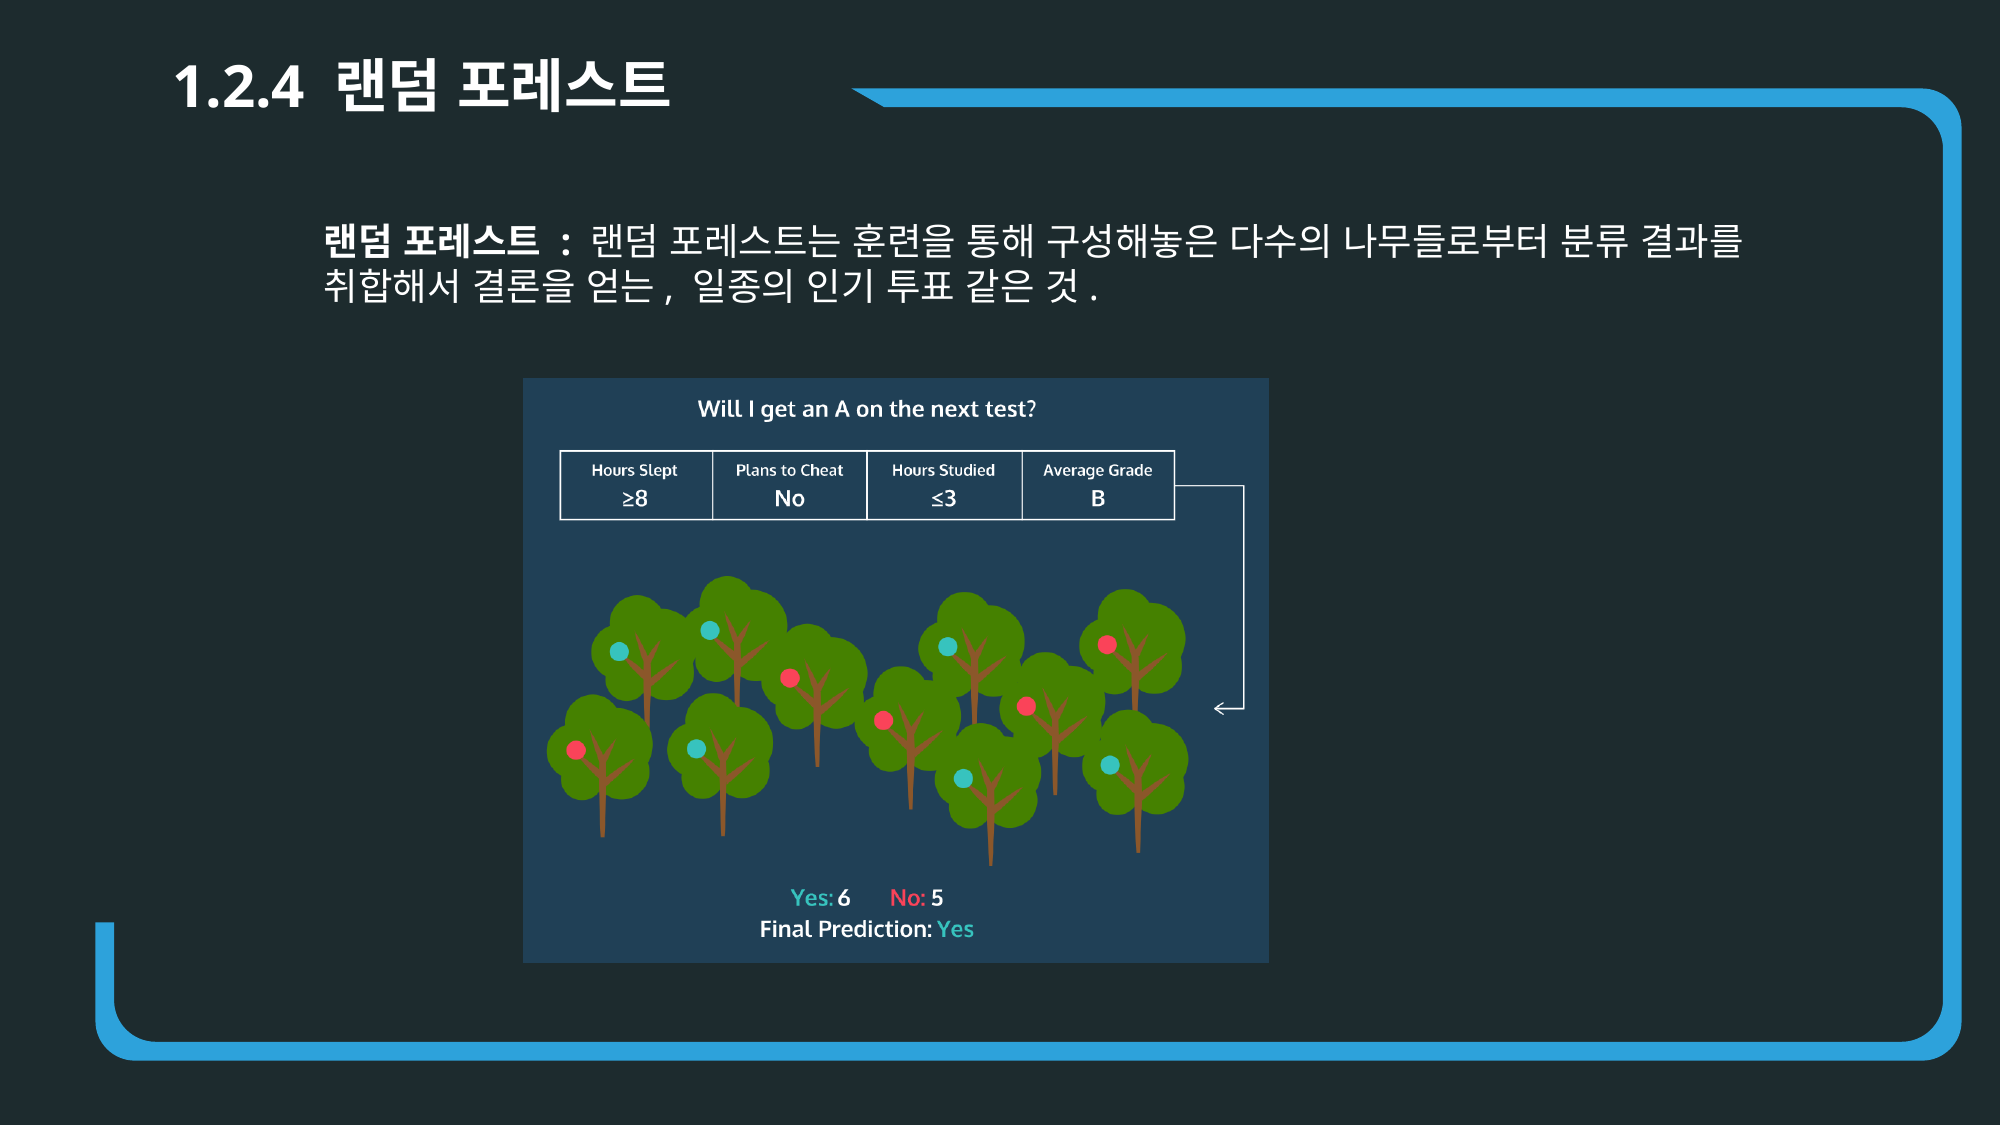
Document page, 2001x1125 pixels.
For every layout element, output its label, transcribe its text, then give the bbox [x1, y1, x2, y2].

text_box 랜덤 포레스트 : 랜덤 포레스트는 훈련을 통해 구성해놓은 다수의 나무들로부터 분류 결과를 취합해서 결론을 얻는, 일종의 인기 투표 같은 것. [308, 211, 1782, 316]
text_box 1.2.4 랜덤 포레스트 [157, 42, 789, 127]
text_box [94, 87, 1963, 1062]
picture [523, 378, 1269, 963]
